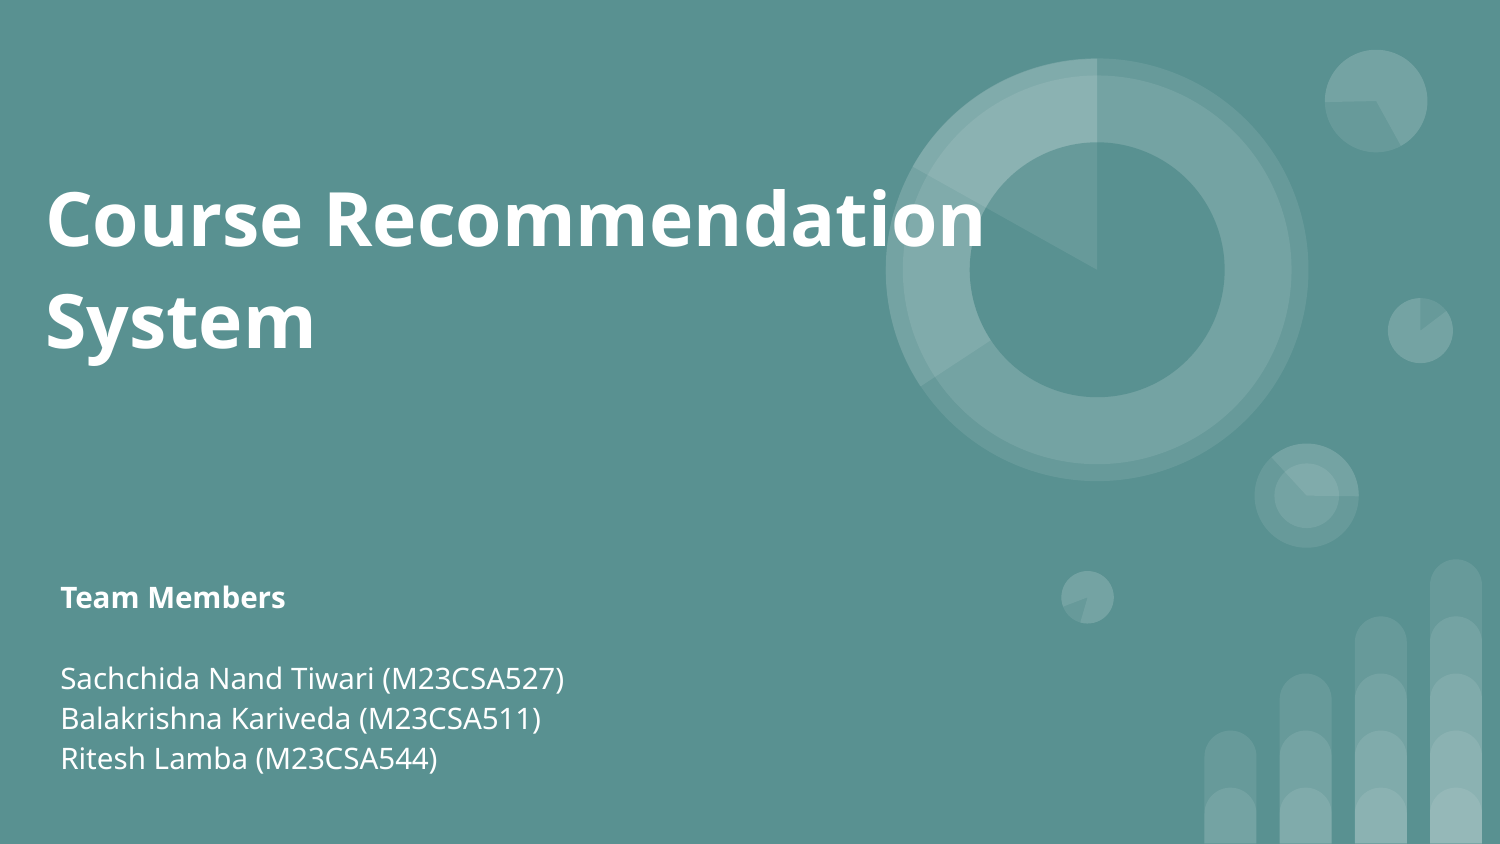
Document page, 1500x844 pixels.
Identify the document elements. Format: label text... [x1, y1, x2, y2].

subtitle Team Members Sachchida Nand Tiwari (M23CSA527) Balakrishna Kariveda (M23CSA511) Ritesh Lamba (M23CSA544) [45, 562, 1238, 794]
title Course Recommendation System [30, 114, 1285, 422]
